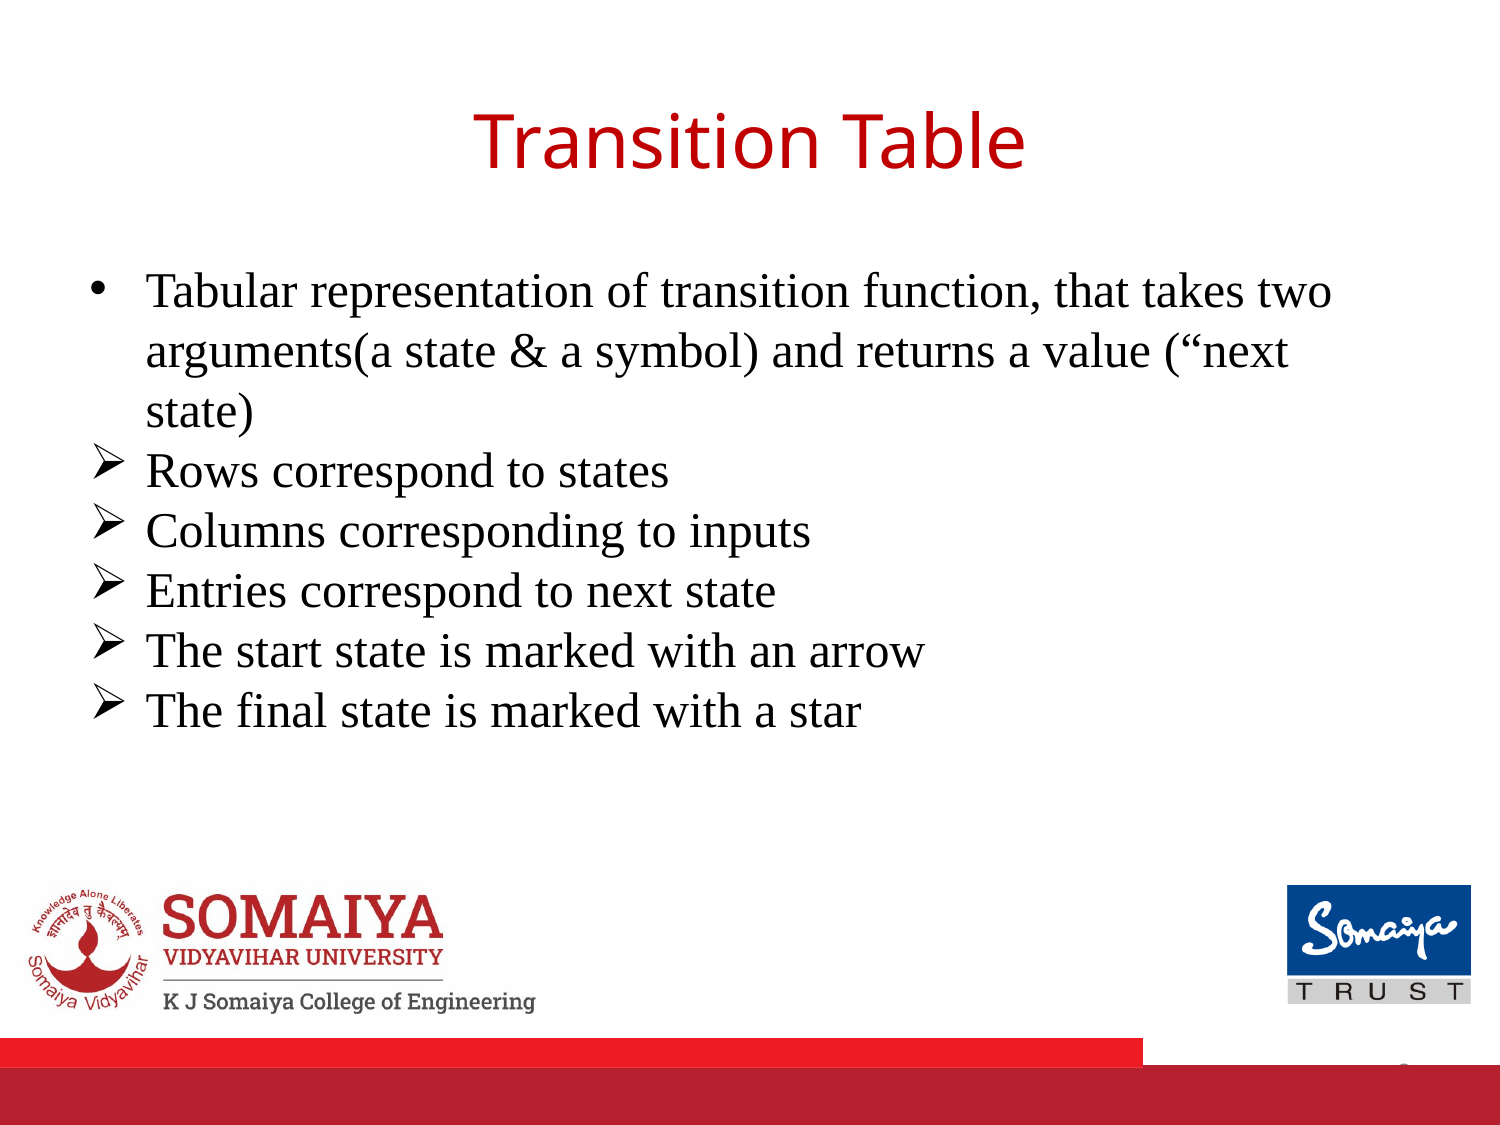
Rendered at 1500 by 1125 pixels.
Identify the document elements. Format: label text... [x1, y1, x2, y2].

picture [5, 878, 592, 1026]
picture [1287, 884, 1471, 1004]
text_box Tabular representation of transition function, that takes two arguments(a state & a symbol) and returns a value (“next state) Rows correspond to states Columns corresponding to inputs Entries correspond to next state The start state is marked with an arrow The final state is marked with a star [74, 249, 1420, 1063]
slide_number 7 [1420, 1042, 1425, 1063]
title Transition Table [75, 45, 1425, 233]
picture [0, 1038, 1500, 1125]
